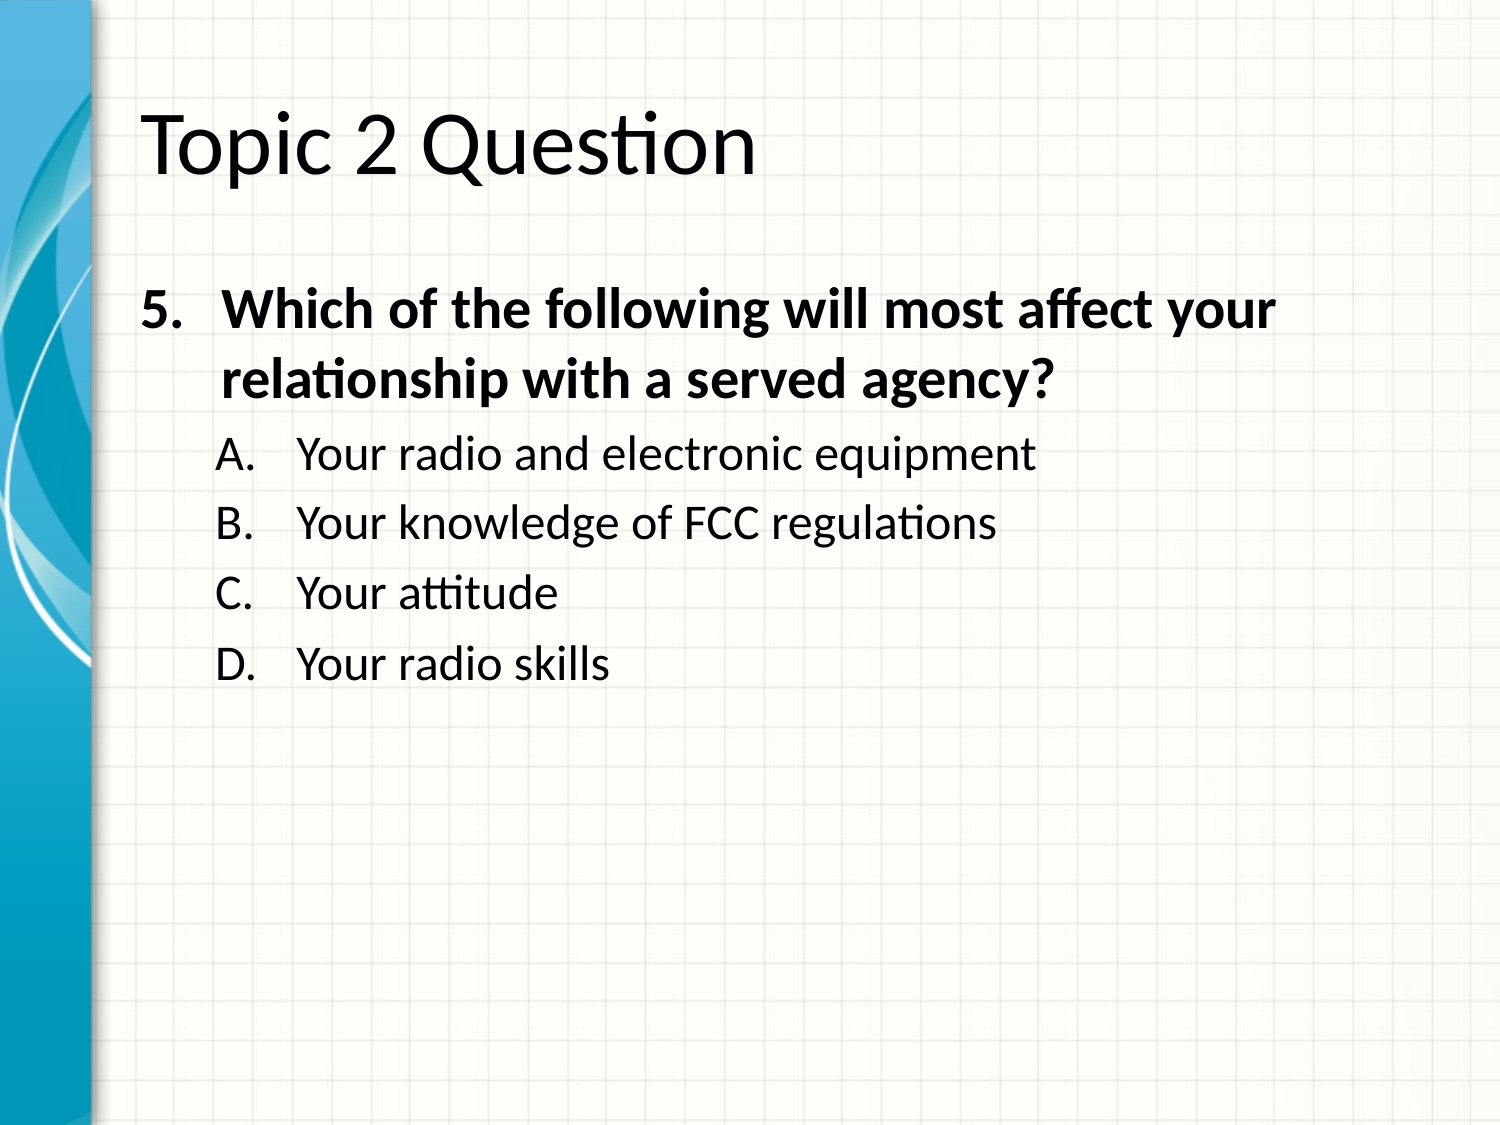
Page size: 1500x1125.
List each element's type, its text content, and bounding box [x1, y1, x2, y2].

title Topic 2 Question [125, 44, 1450, 232]
picture [0, 0, 1500, 1125]
list Which of the following will most affect your relationship with a served agency? Your radio and electronic equipment Your knowledge of FCC regulations Your attitude Your radio skills [125, 262, 1450, 1005]
